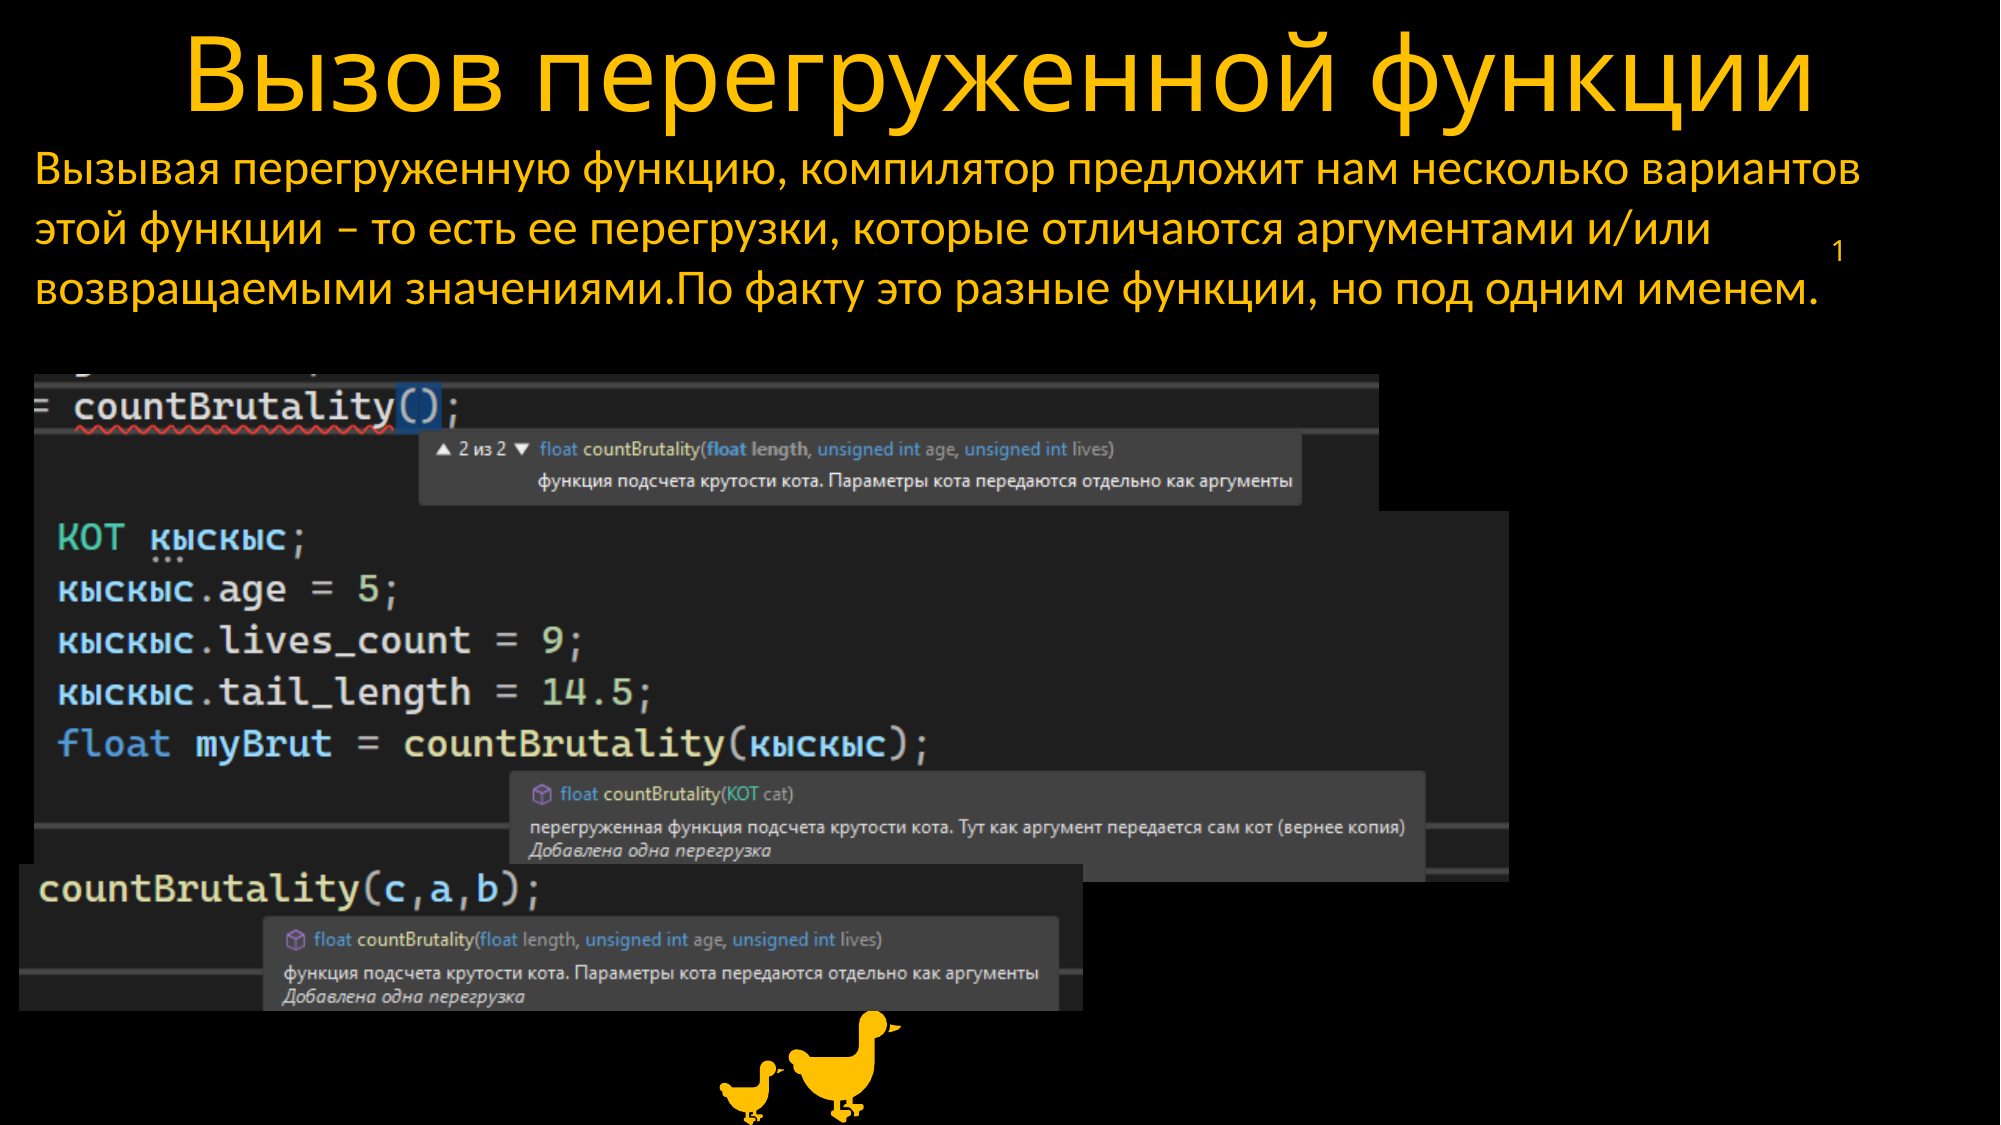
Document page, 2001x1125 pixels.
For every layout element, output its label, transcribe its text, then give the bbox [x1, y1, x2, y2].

text_box Вызывая перегруженную функцию, компилятор предложит нам несколько вариантов этой функции – то есть ее перегрузки, которые отличаются аргументами и/или возвращаемыми значениями.По факту это разные функции, но под одним именем. [19, 127, 1927, 322]
text_box [888, 1024, 902, 1033]
text_box [719, 1060, 785, 1125]
text_box [788, 1011, 888, 1123]
title Вызов перегруженной функции [137, 0, 1863, 127]
picture [19, 374, 1509, 1011]
